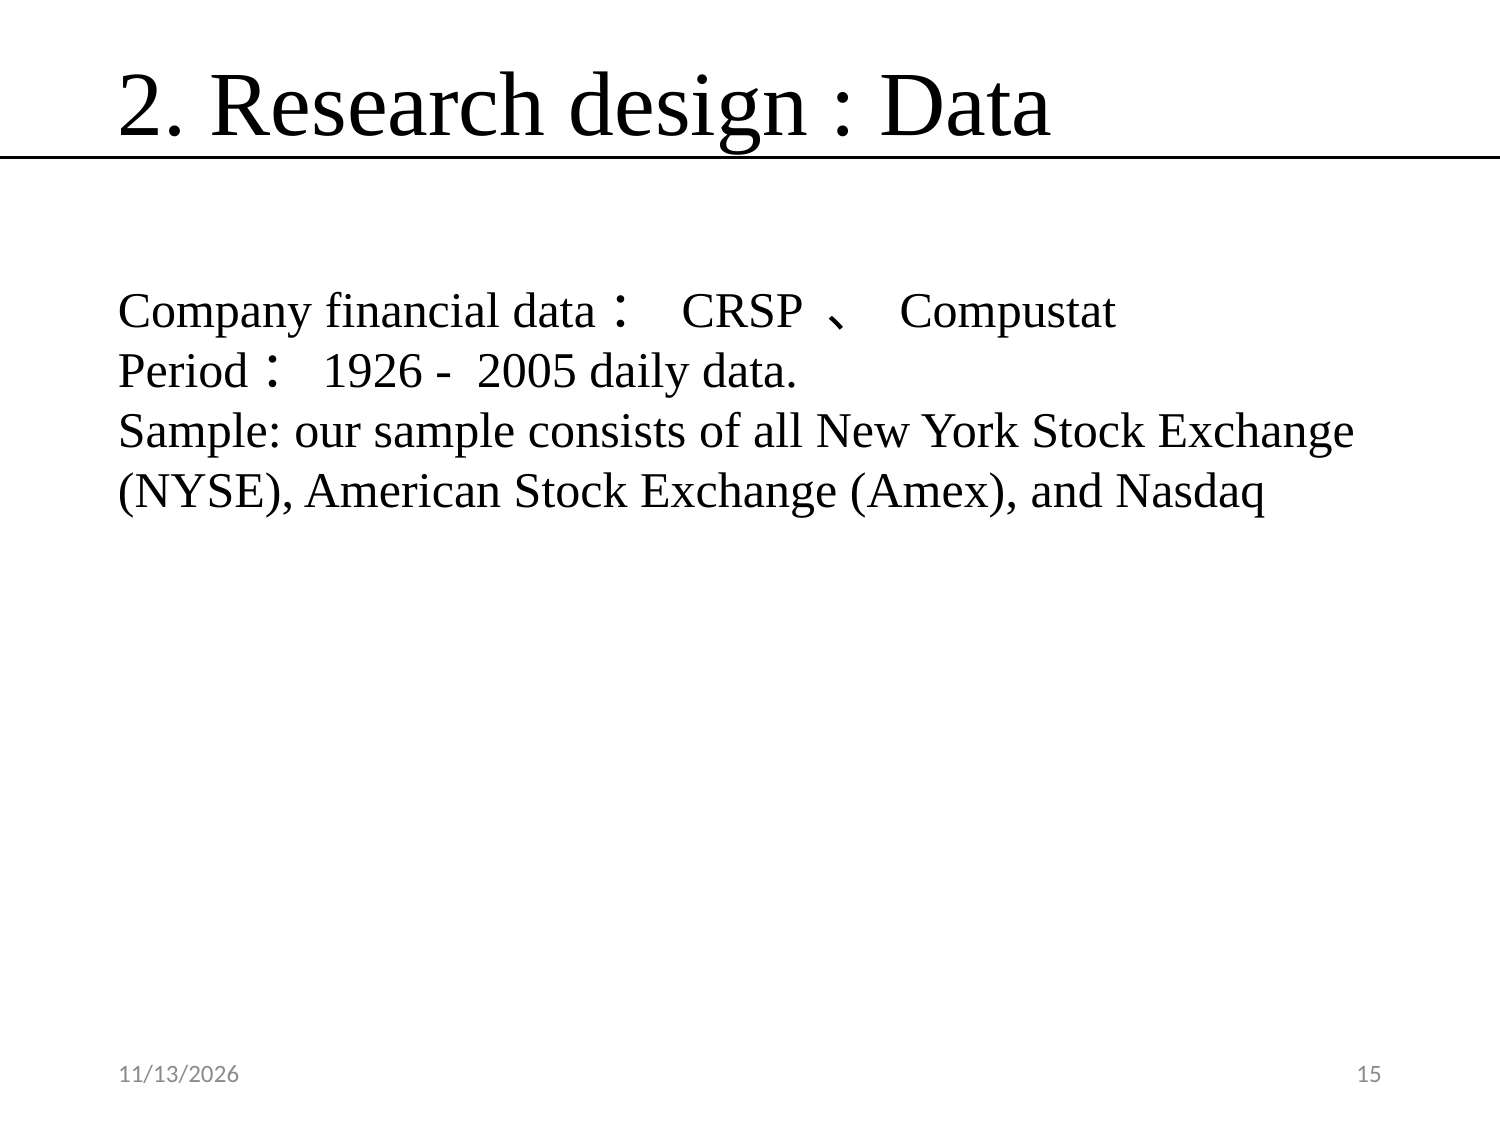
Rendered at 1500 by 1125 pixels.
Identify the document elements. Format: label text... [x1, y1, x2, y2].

text_box Company financial data： CRSP 、 Compustat Period：1926 - 2005 daily data. Sample: our sample consists of all New York Stock Exchange (NYSE), American Stock Exchange (Amex), and Nasdaq [103, 269, 1410, 525]
text_box 2. Research design : Data [103, 48, 1397, 153]
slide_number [103, 1042, 441, 1103]
slide_number 15 [1059, 1042, 1397, 1103]
